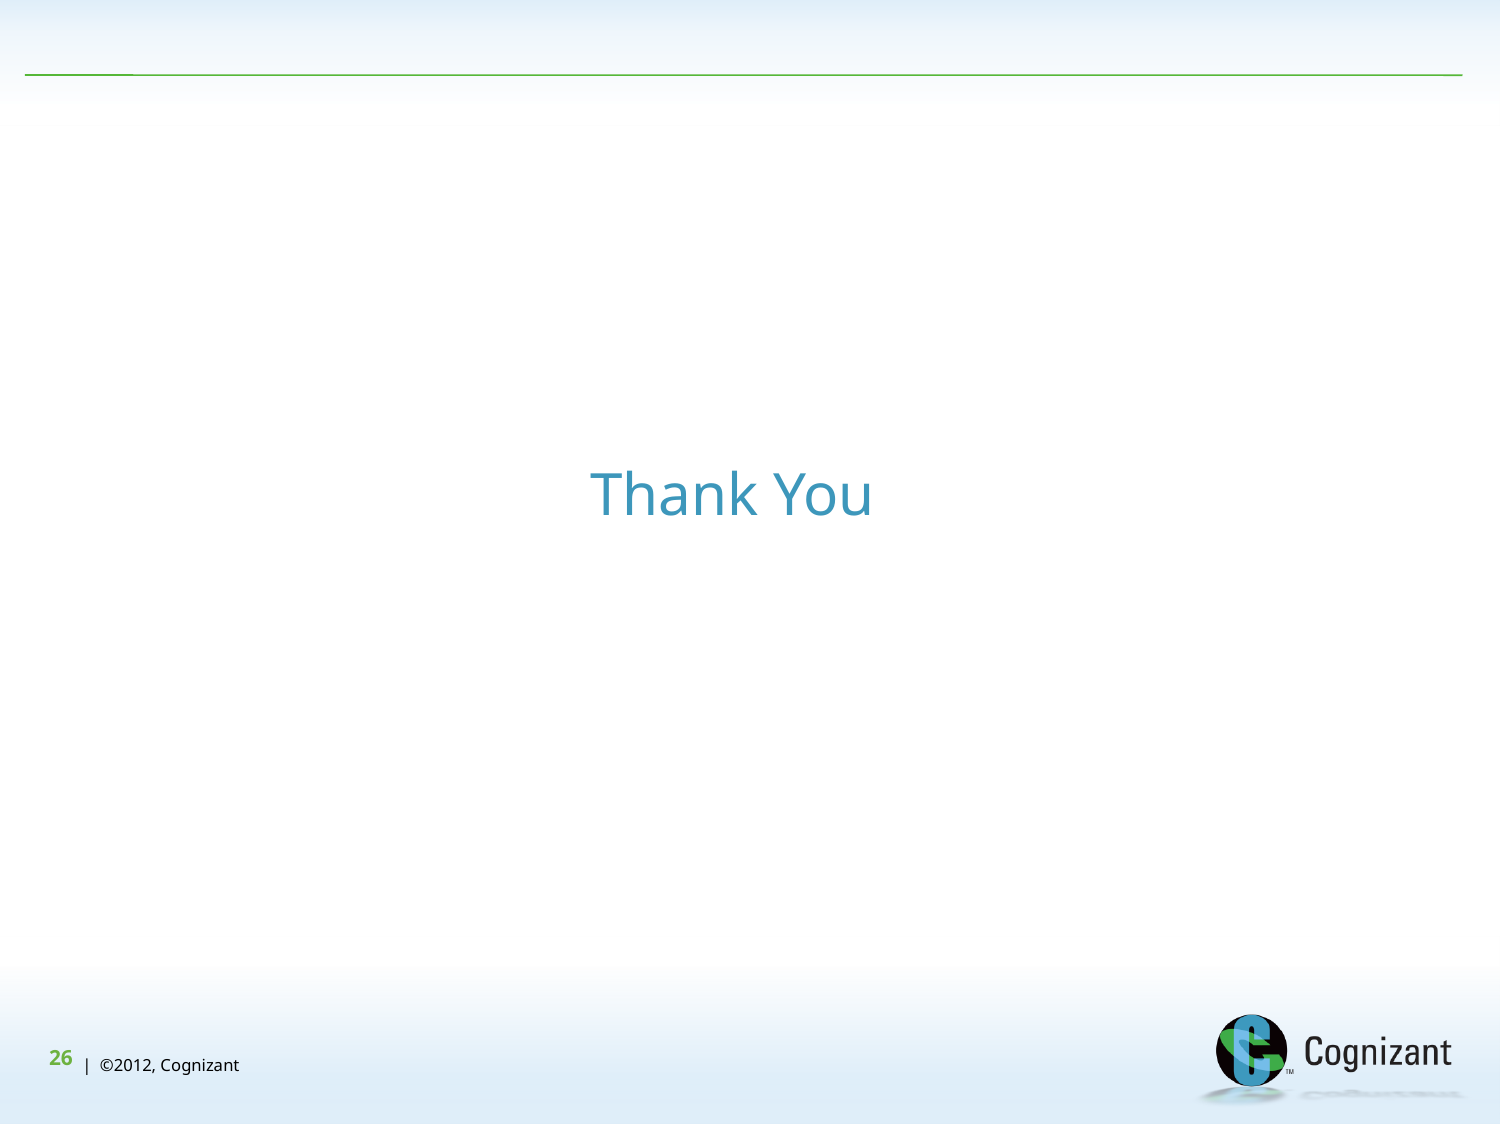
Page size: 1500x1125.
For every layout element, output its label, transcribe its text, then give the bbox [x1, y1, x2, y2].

slide_number 26 [12, 1037, 88, 1113]
title Thank You [574, 449, 963, 613]
picture [0, 935, 1500, 1125]
picture [0, 0, 1500, 127]
